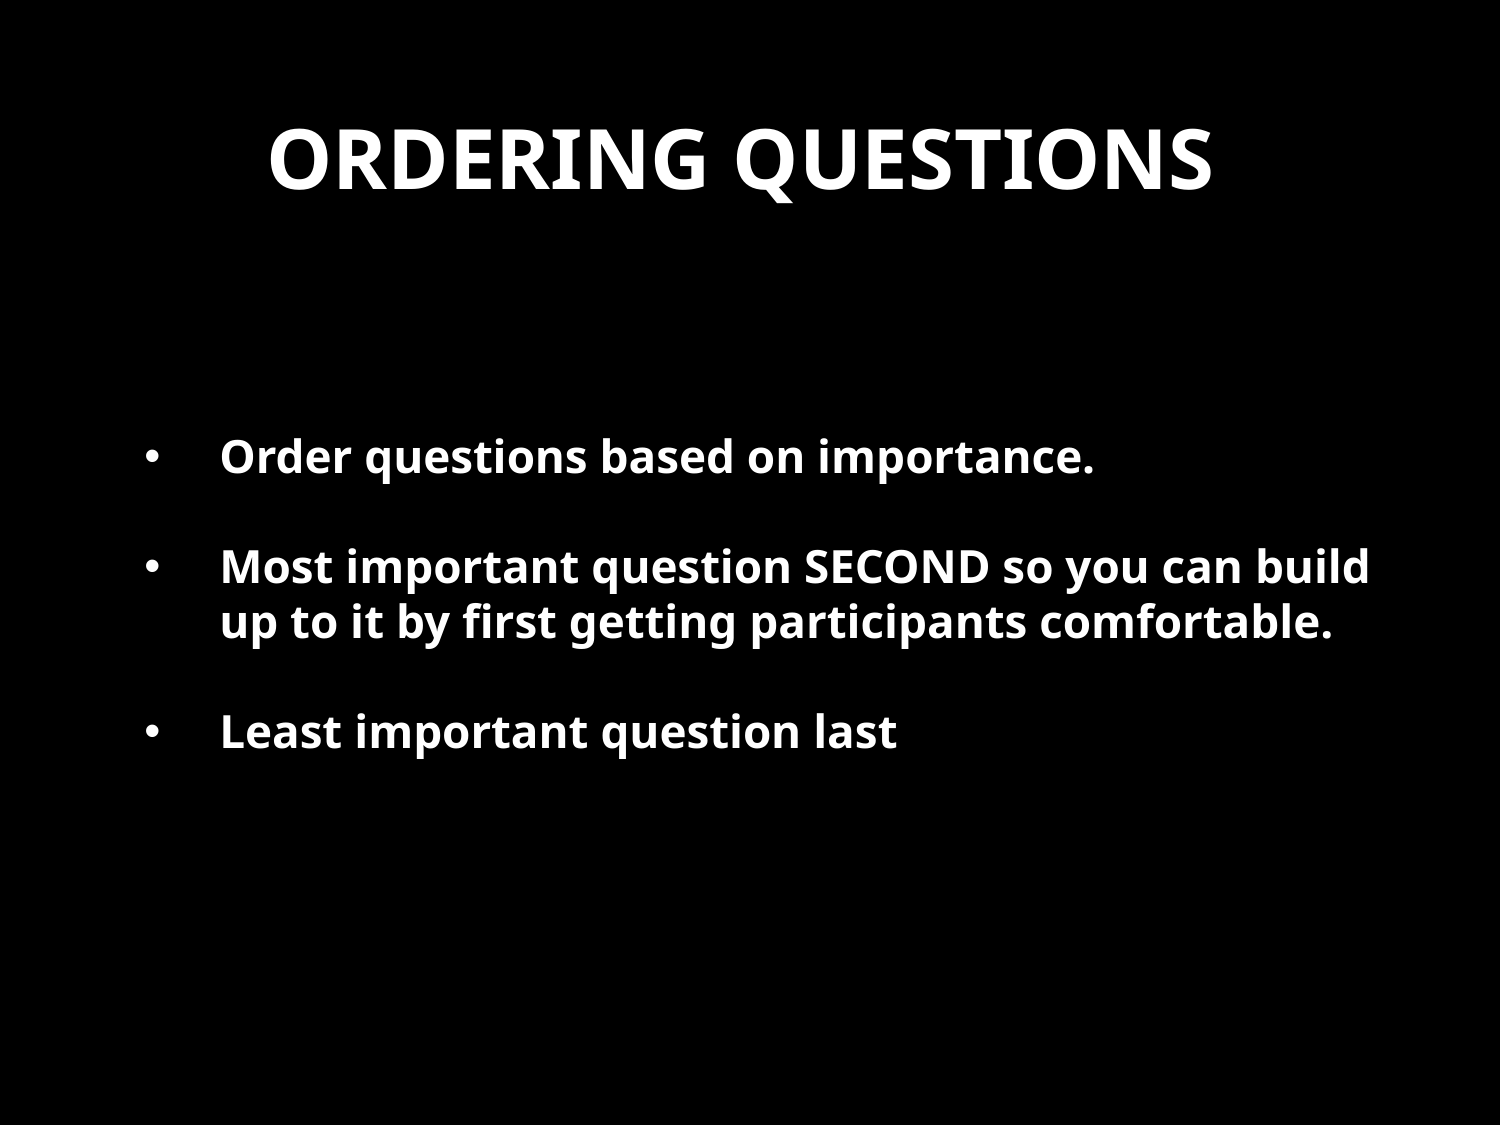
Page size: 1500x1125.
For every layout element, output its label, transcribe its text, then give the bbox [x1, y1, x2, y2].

title ordering questions [103, 99, 1379, 323]
text_box Order questions based on importance. Most important question SECOND so you can build up to it by first getting participants comfortable. Least important question last [54, 365, 1428, 866]
